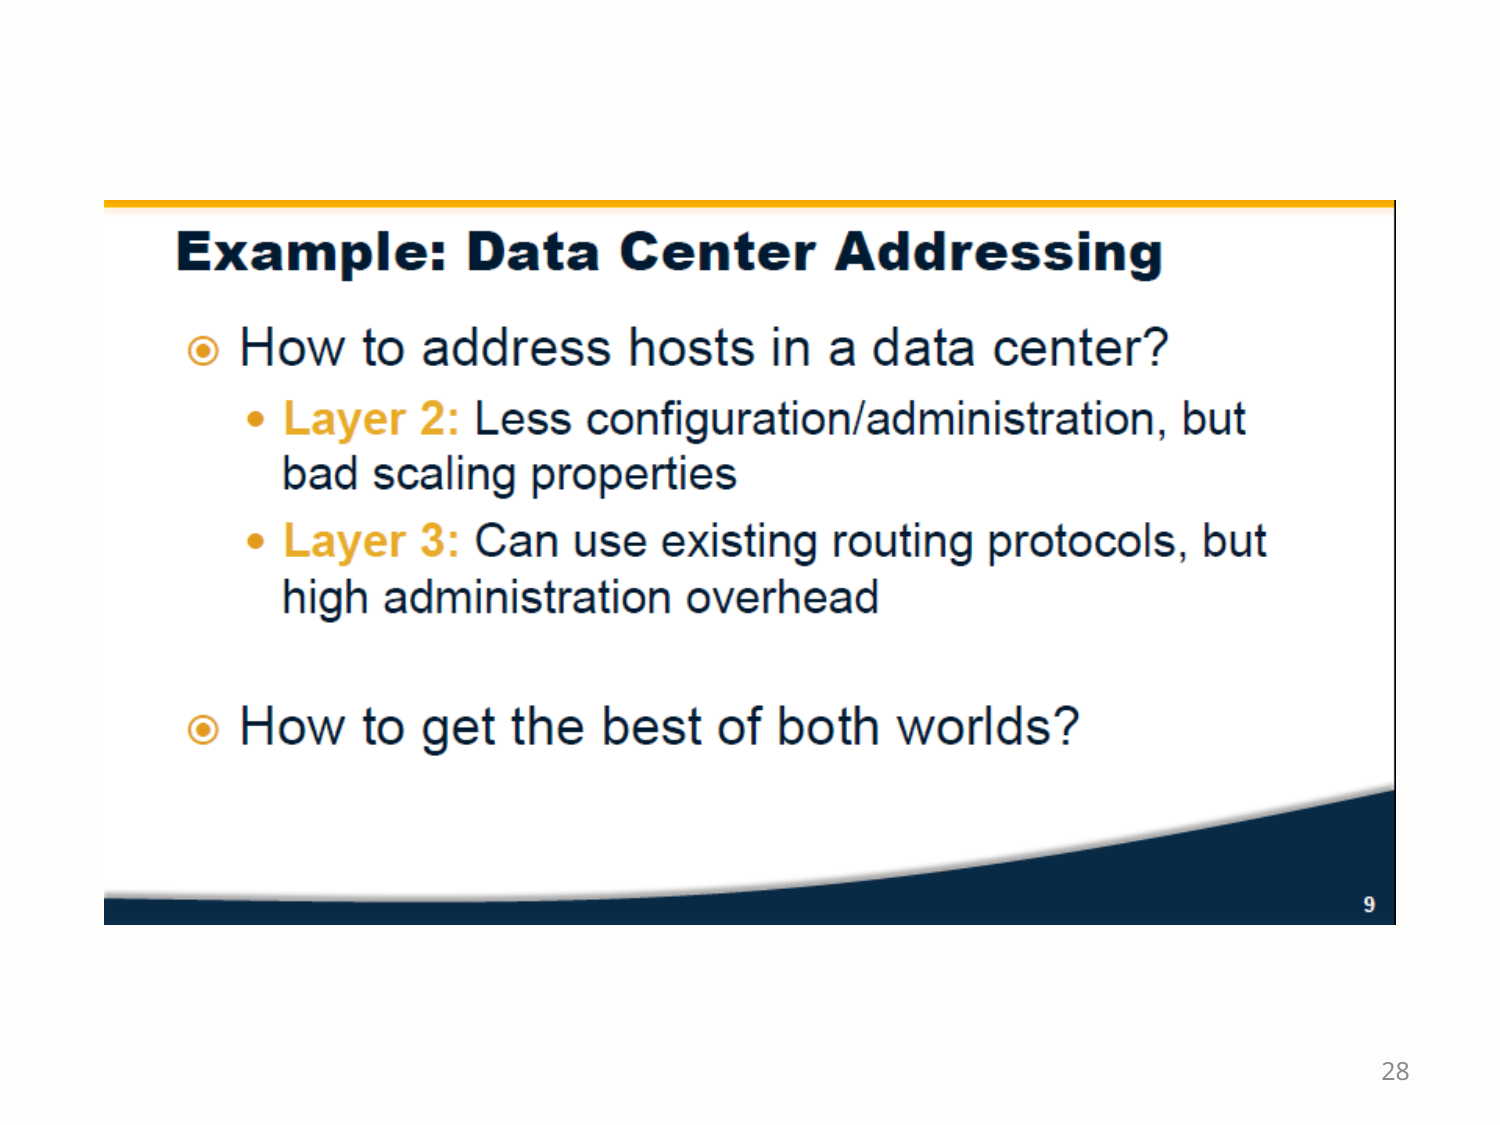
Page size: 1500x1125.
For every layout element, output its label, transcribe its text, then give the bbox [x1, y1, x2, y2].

picture [104, 200, 1396, 925]
slide_number 28 [1074, 1042, 1425, 1103]
